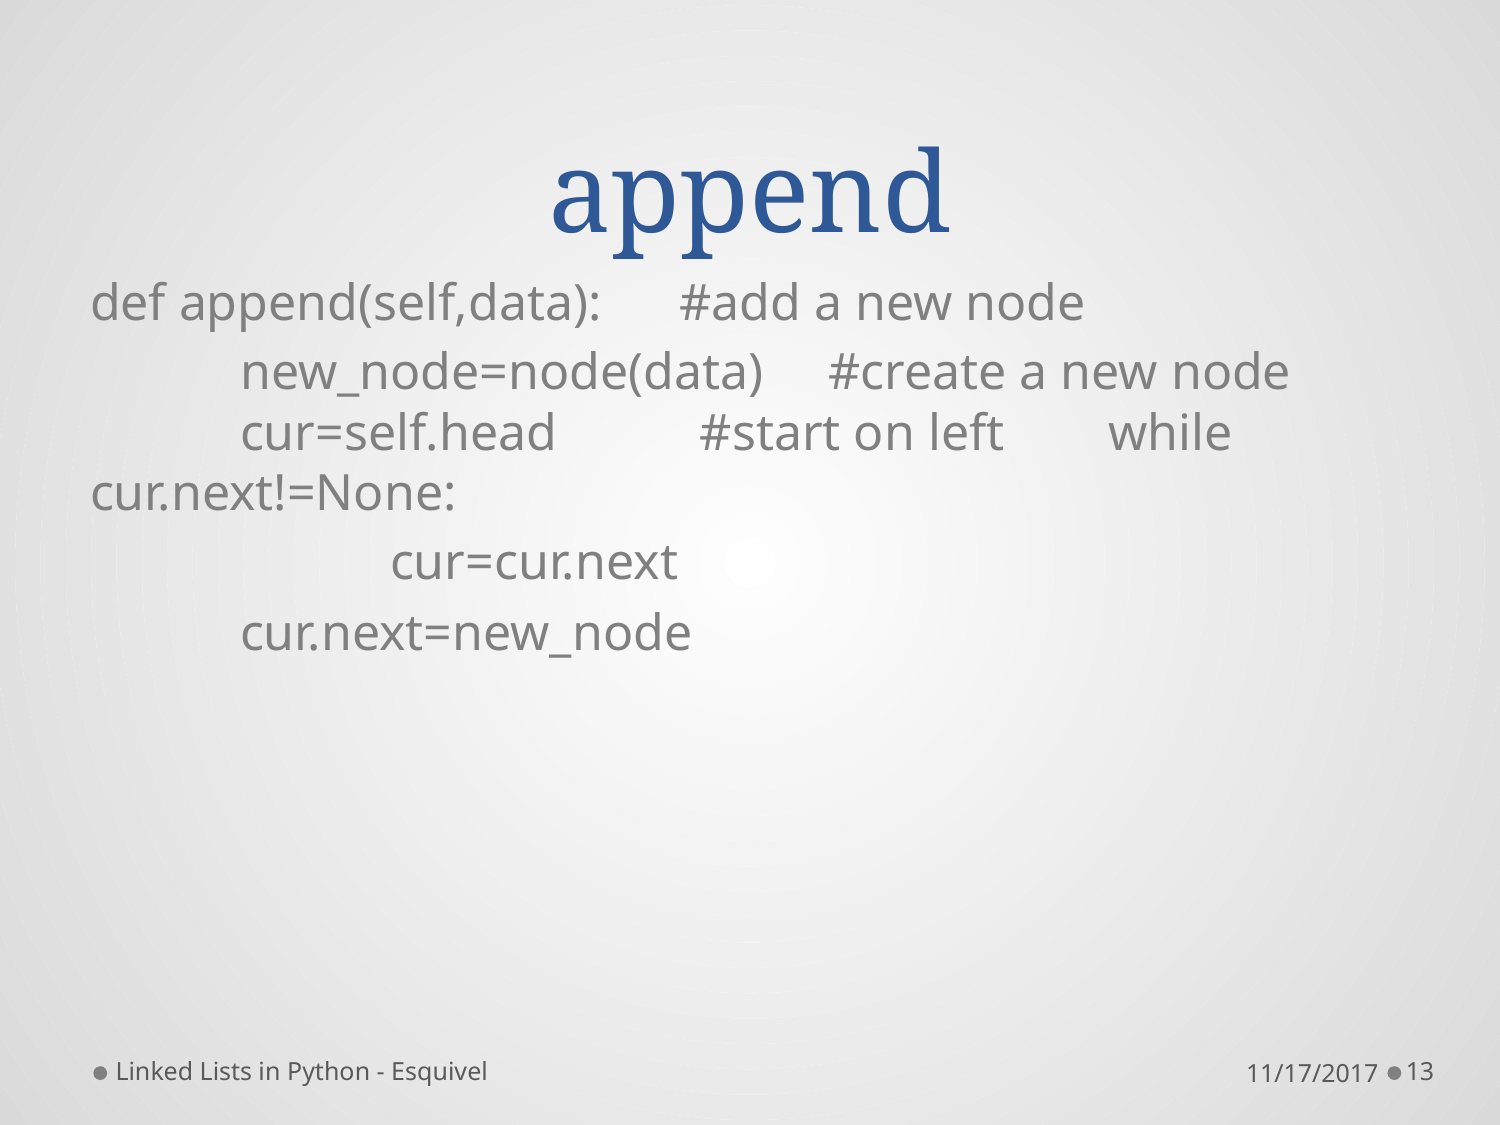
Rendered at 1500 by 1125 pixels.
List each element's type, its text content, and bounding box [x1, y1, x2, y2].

list def append(self,data): #add a new node new_node=node(data) #create a new node cur=self.head #start on left while cur.next!=None: cur=cur.next cur.next=new_node [75, 262, 1425, 1005]
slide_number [1043, 1042, 1386, 1103]
slide_number 13 [1401, 1042, 1494, 1103]
footer Linked Lists in Python - Esquivel [108, 1042, 576, 1103]
title append [75, 0, 1425, 262]
